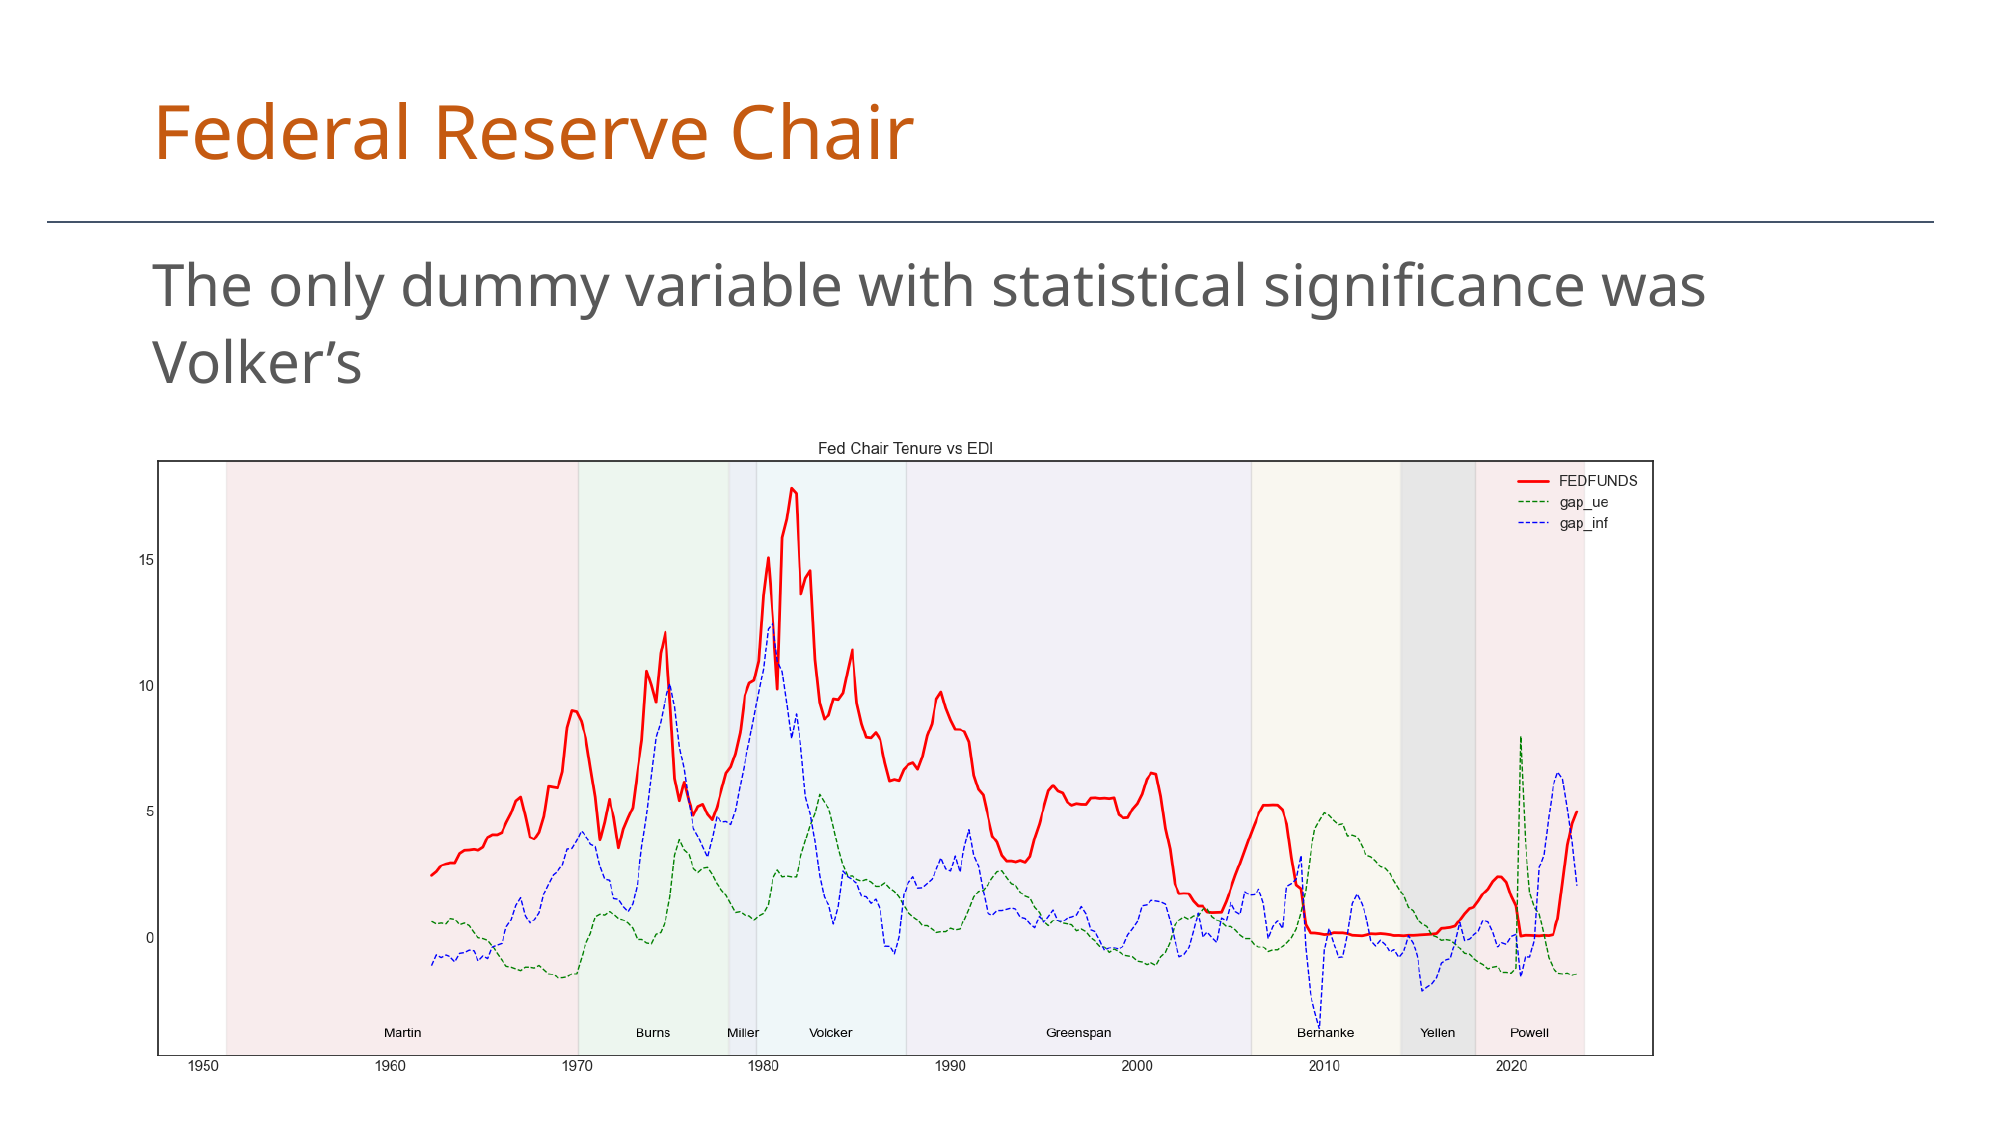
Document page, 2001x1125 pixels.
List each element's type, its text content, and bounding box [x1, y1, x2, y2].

title Federal Reserve Chair [137, 59, 1863, 211]
picture [127, 431, 1661, 1083]
list The only dummy variable with statistical significance was Volker’s [137, 233, 1863, 425]
